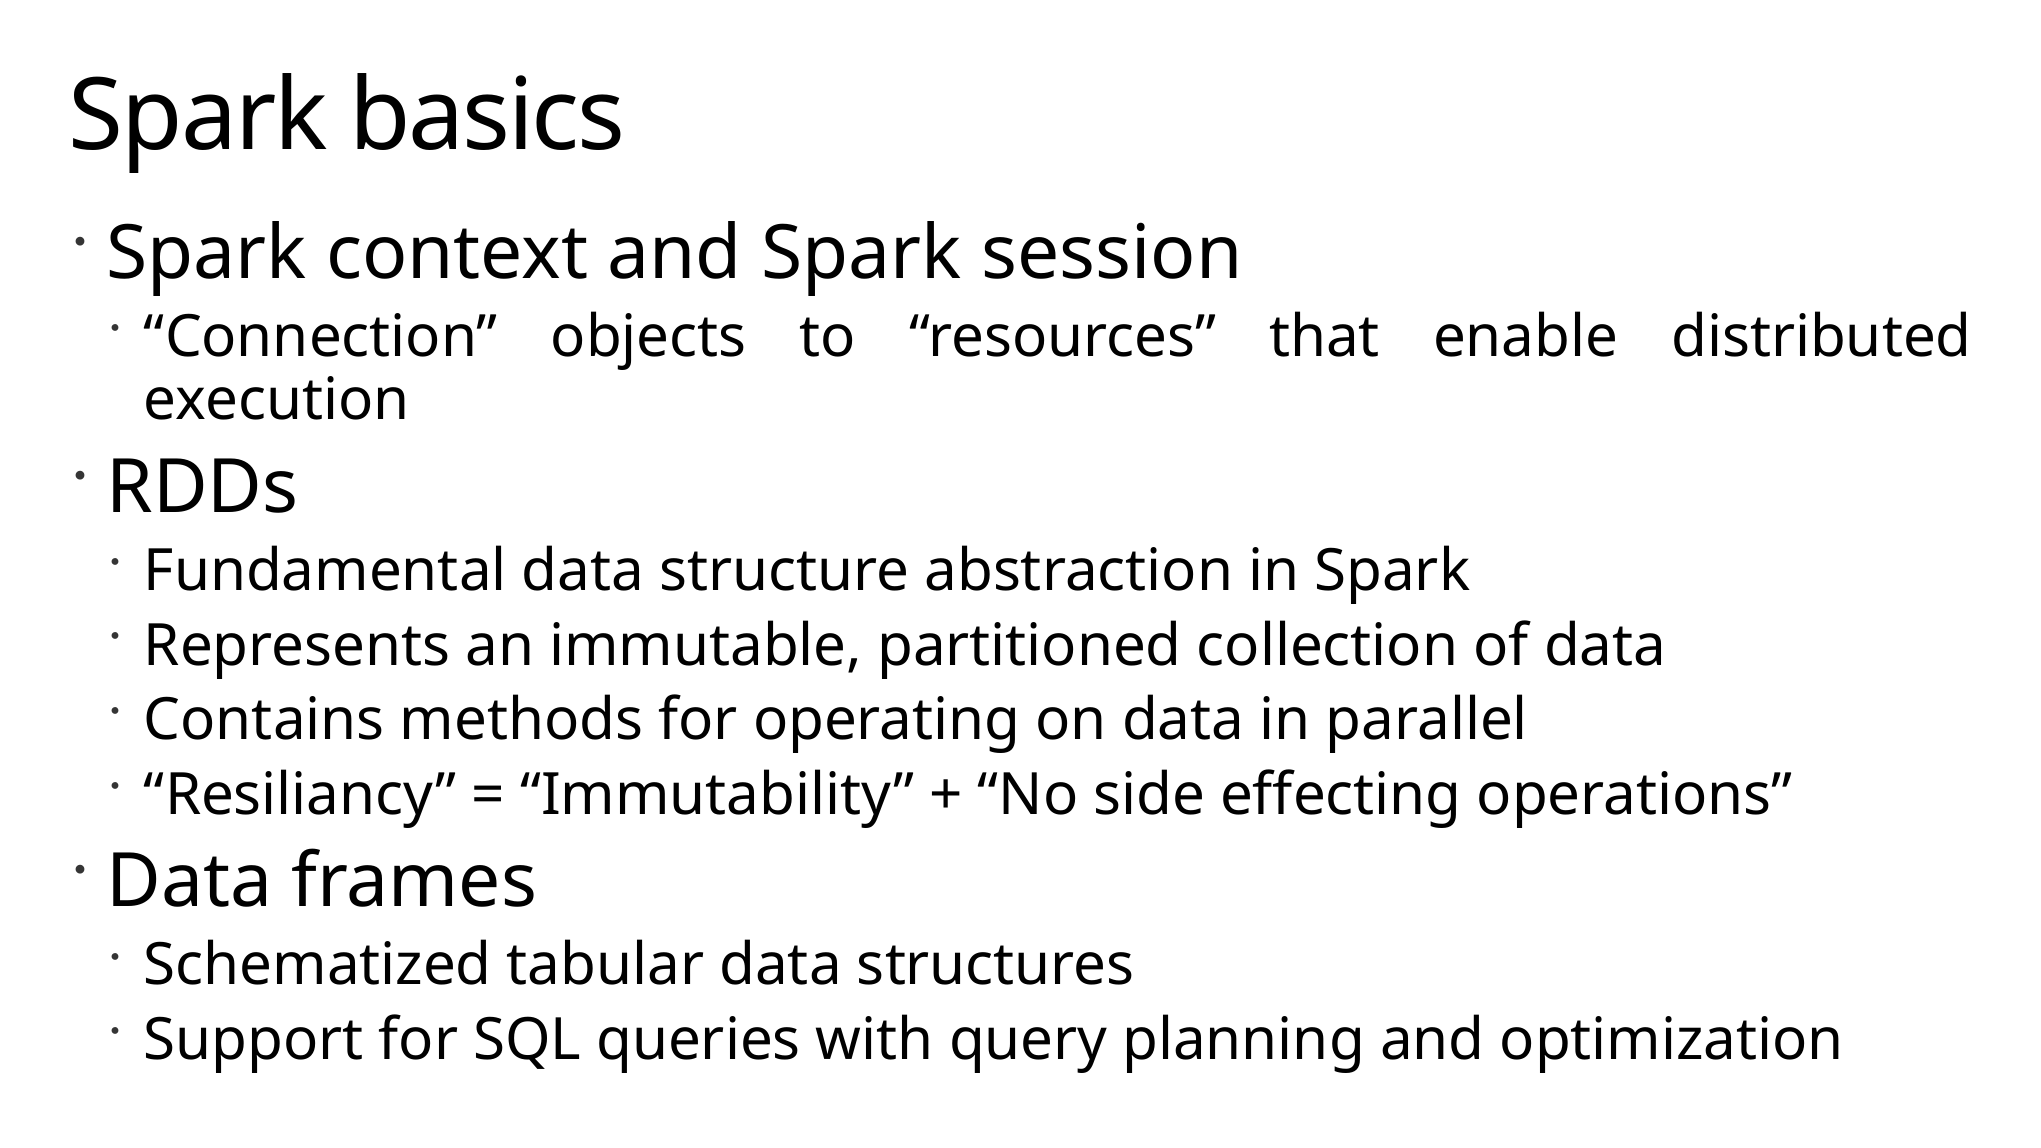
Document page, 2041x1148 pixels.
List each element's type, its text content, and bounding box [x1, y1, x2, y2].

list Spark context and Spark session “Connection” objects to “resources” that enable distributed execution RDDs Fundamental data structure abstraction in Spark Represents an immutable, partitioned collection of data Contains methods for operating on data in parallel “Resiliancy” = “Immutability” + “No side effecting operations” Data frames Schematized tabular data structures Support for SQL queries with query planning and optimization [45, 198, 1996, 1055]
title Spark basics [45, 48, 1996, 198]
